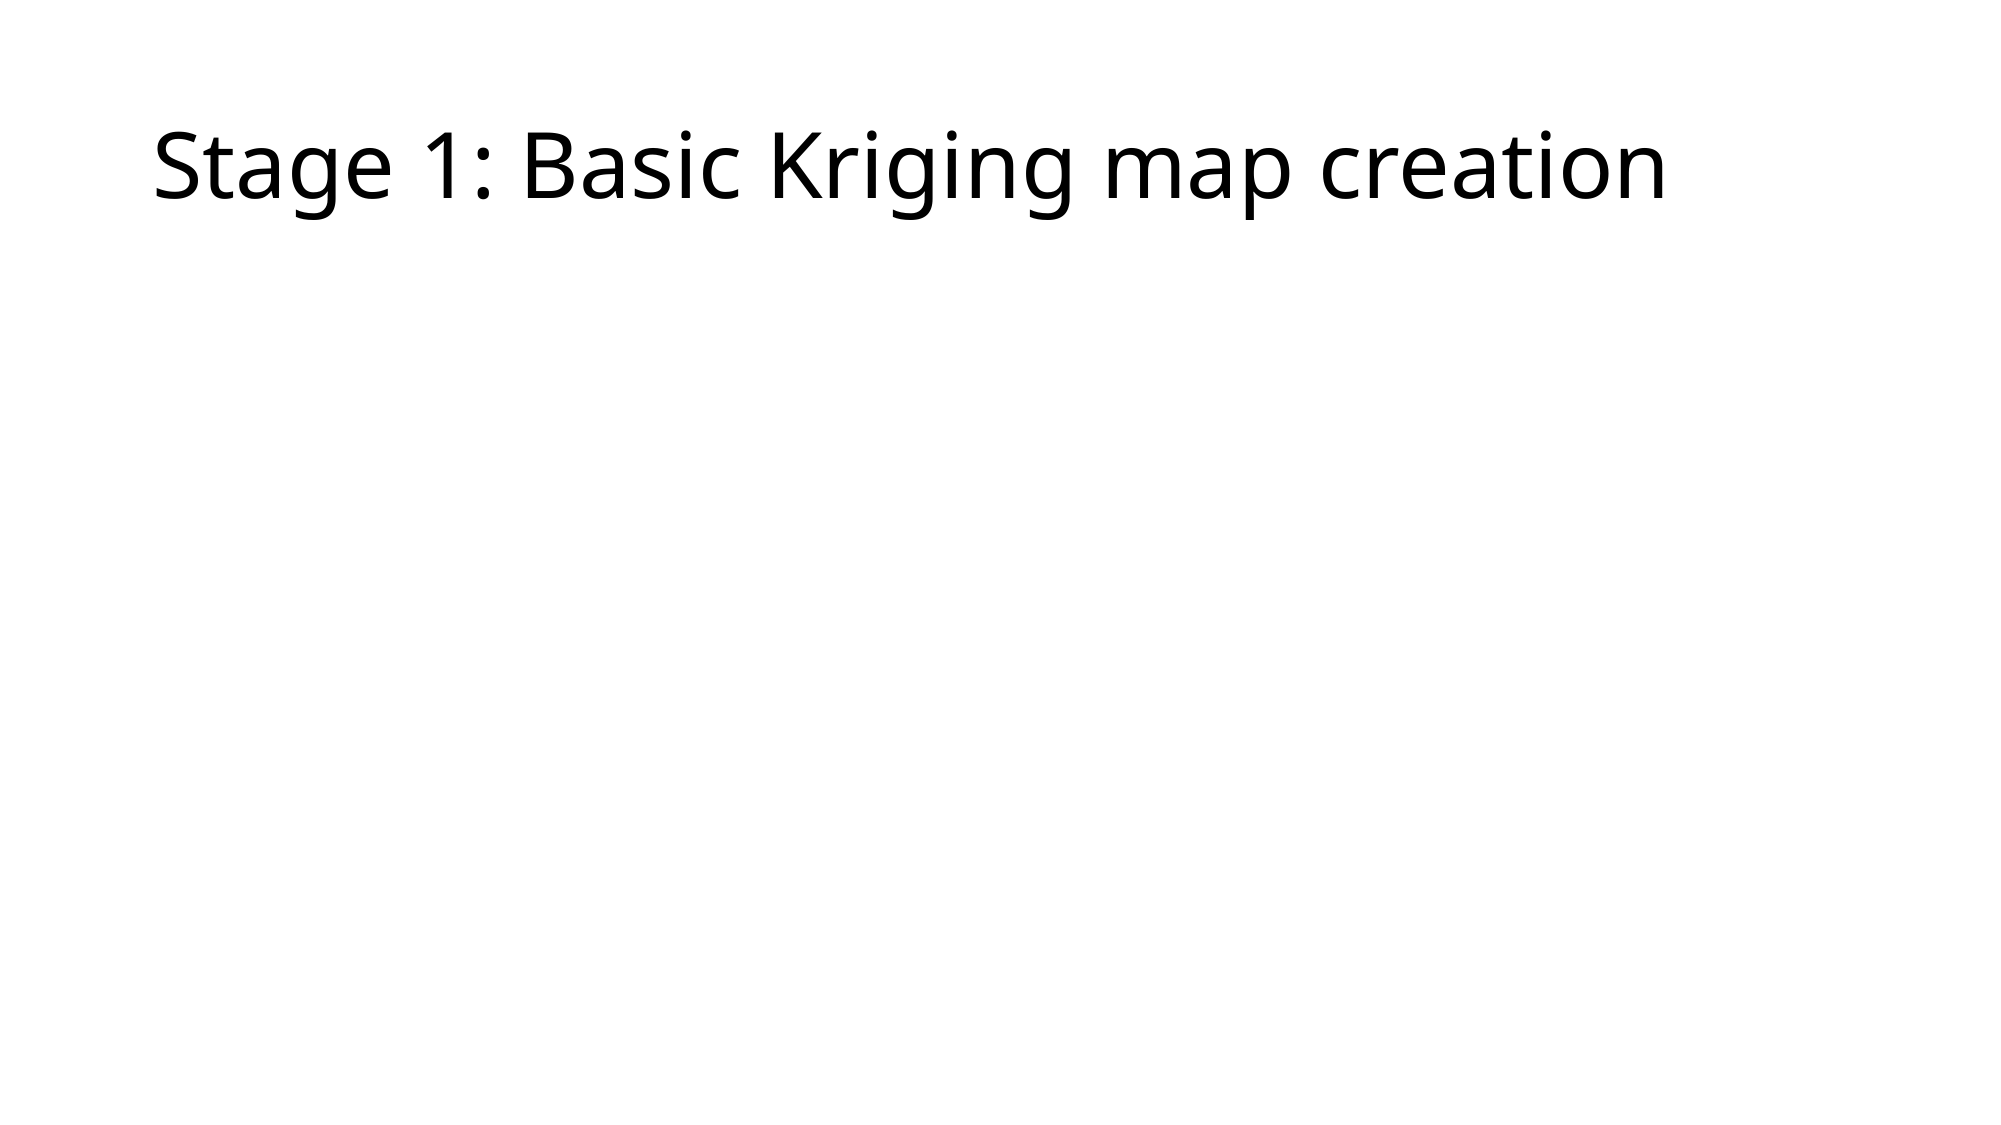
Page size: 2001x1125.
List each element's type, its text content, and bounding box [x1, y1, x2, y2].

title Stage 1: Basic Kriging map creation [137, 59, 1863, 278]
